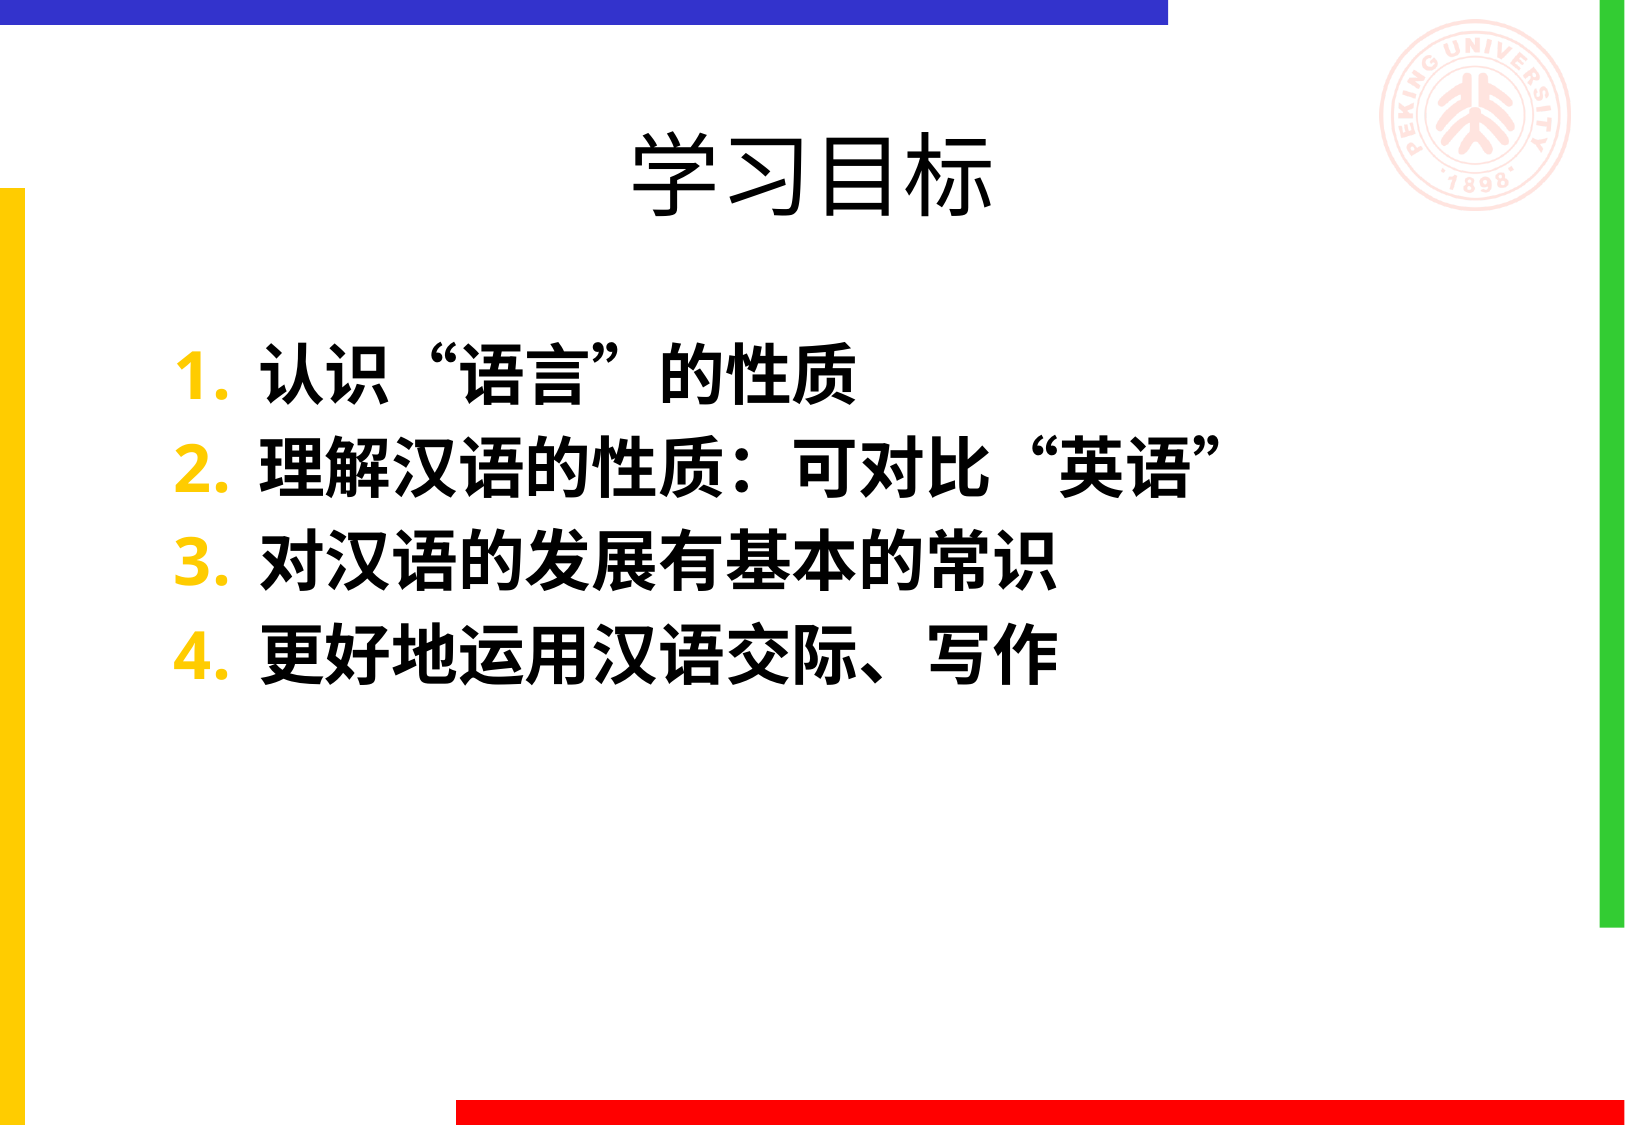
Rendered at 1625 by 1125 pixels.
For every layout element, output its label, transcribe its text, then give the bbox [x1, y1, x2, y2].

list 认识“语言”的性质 理解汉语的性质：可对比“英语” 对汉语的发展有基本的常识 更好地运用汉语交际、写作 [125, 324, 1506, 1020]
title 学习目标 [121, 99, 1503, 247]
